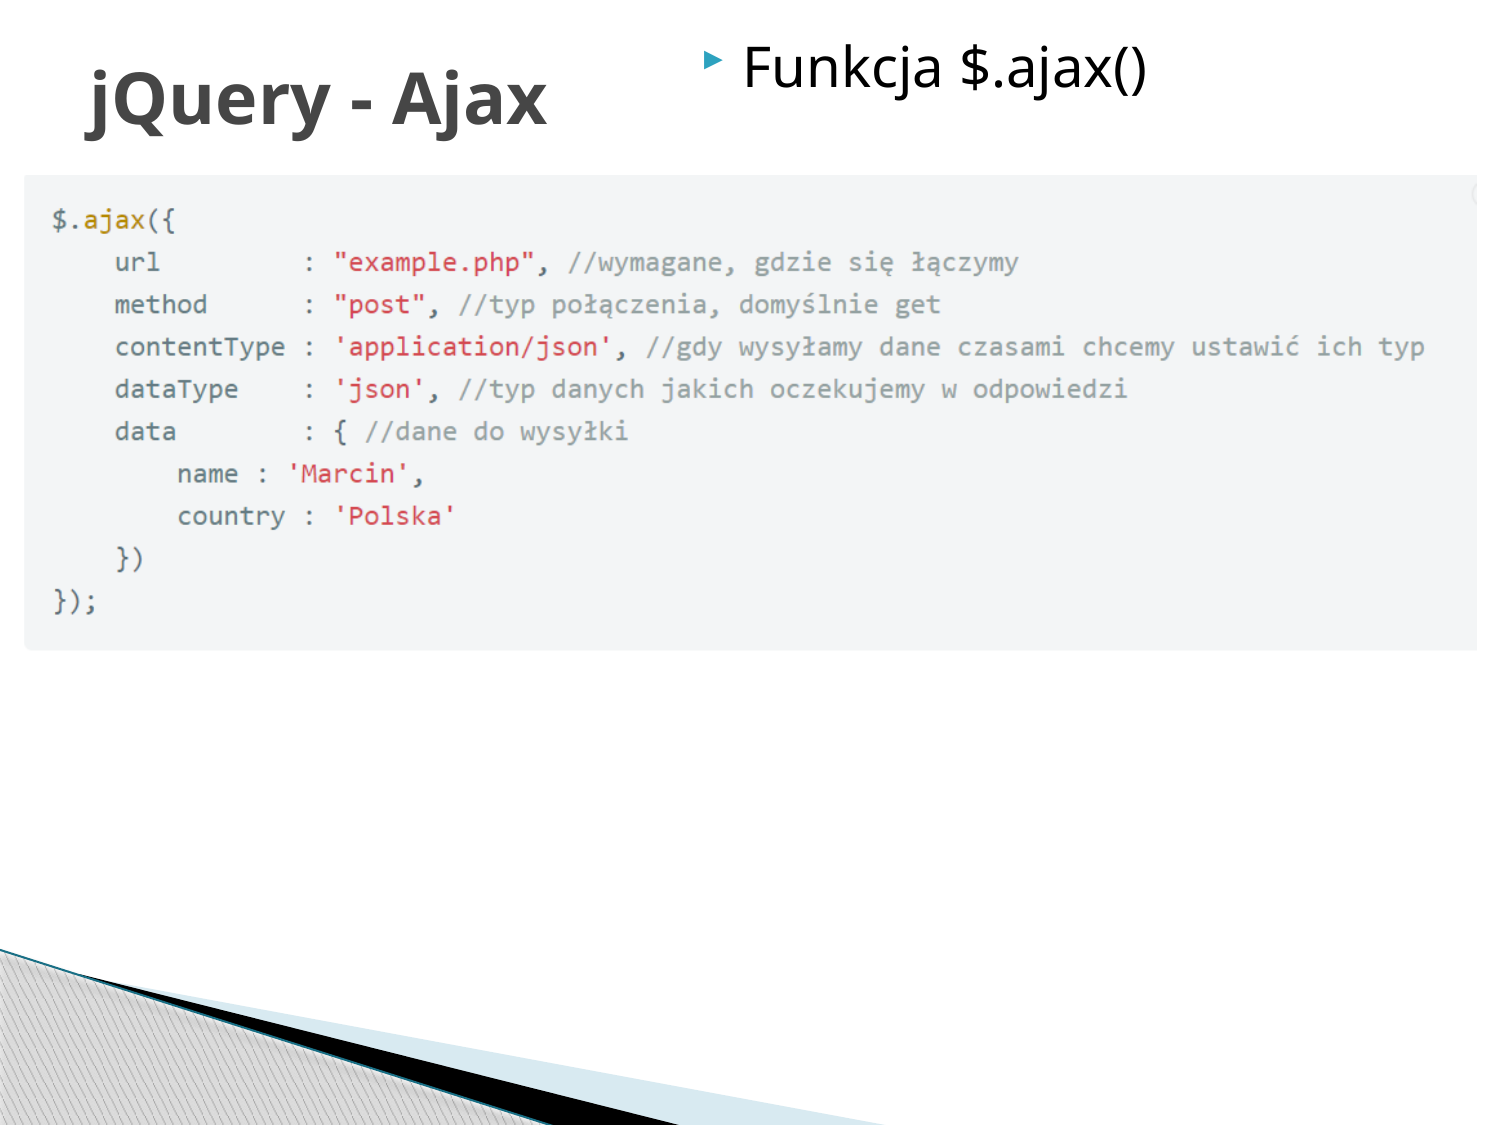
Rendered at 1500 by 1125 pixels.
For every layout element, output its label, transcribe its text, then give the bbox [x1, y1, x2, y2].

list Funkcja $.ajax() [667, 23, 1500, 247]
title jQuery - Ajax [75, 45, 1425, 175]
picture [23, 175, 1477, 657]
